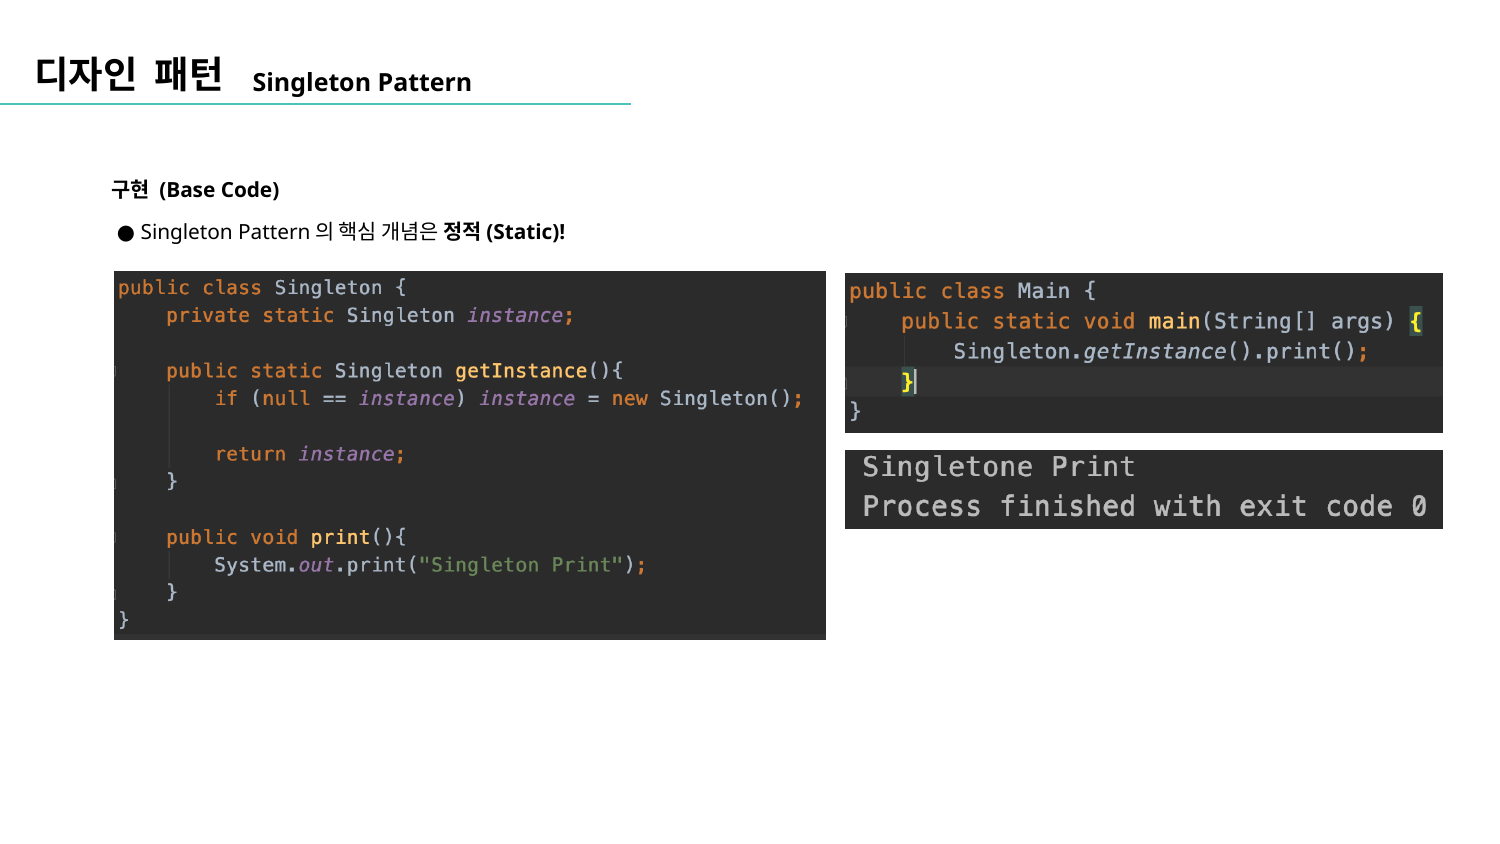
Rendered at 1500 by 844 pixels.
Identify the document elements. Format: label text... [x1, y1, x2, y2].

picture [844, 449, 1443, 530]
text_box ● Singleton Pattern의 핵심 개념은 정적(Static)! [104, 211, 839, 252]
text_box 디자인 패턴 [27, 43, 232, 104]
picture [844, 273, 1443, 433]
picture [114, 271, 826, 641]
text_box 구현 (Base Code) [104, 168, 527, 209]
text_box Singleton Pattern [245, 58, 481, 104]
